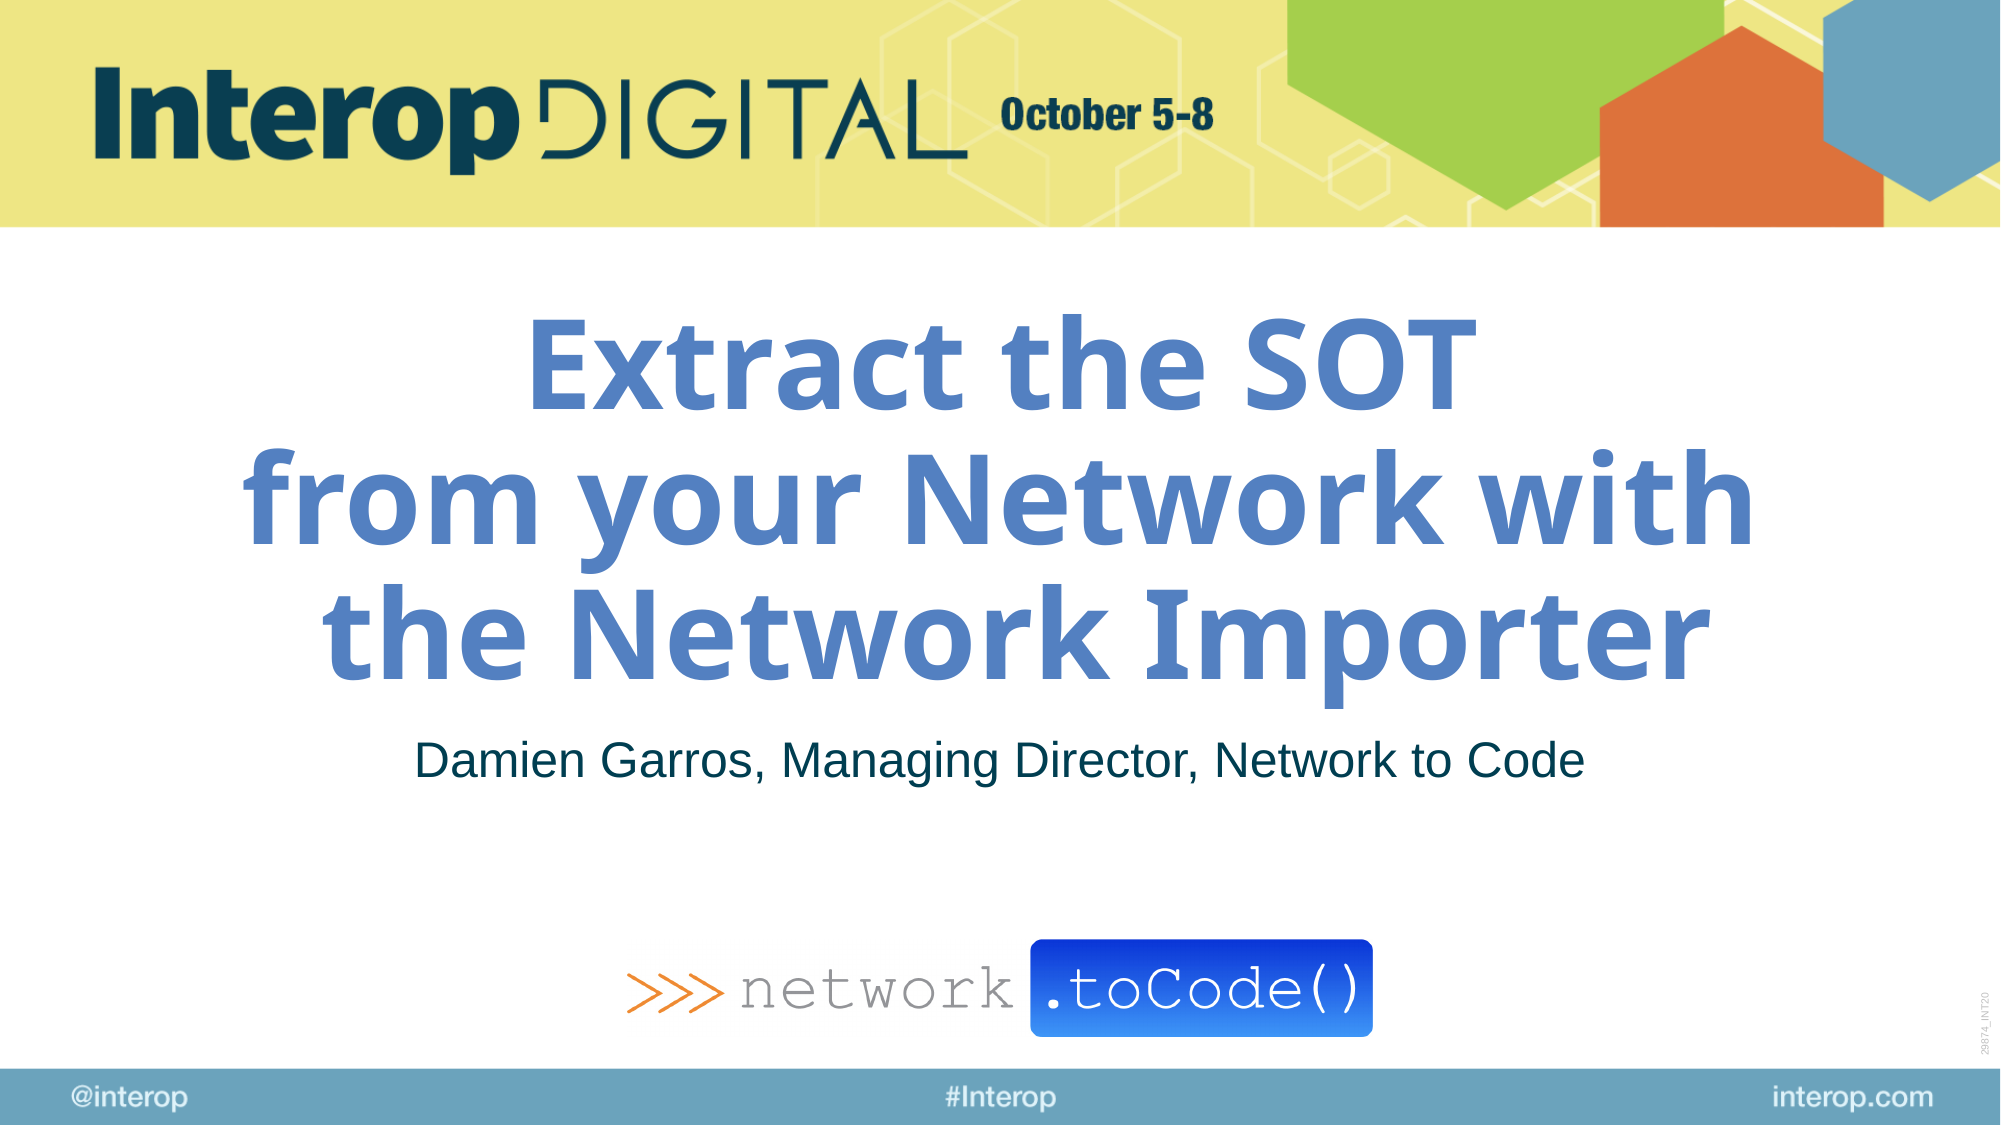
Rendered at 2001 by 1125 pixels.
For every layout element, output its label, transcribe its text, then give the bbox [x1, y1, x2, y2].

title Extract the SOT from your Network with the Network Importer [43, 293, 1992, 722]
picture [0, 0, 2001, 1125]
text_box Damien Garros, Managing Director, Network to Code [176, 726, 1824, 889]
